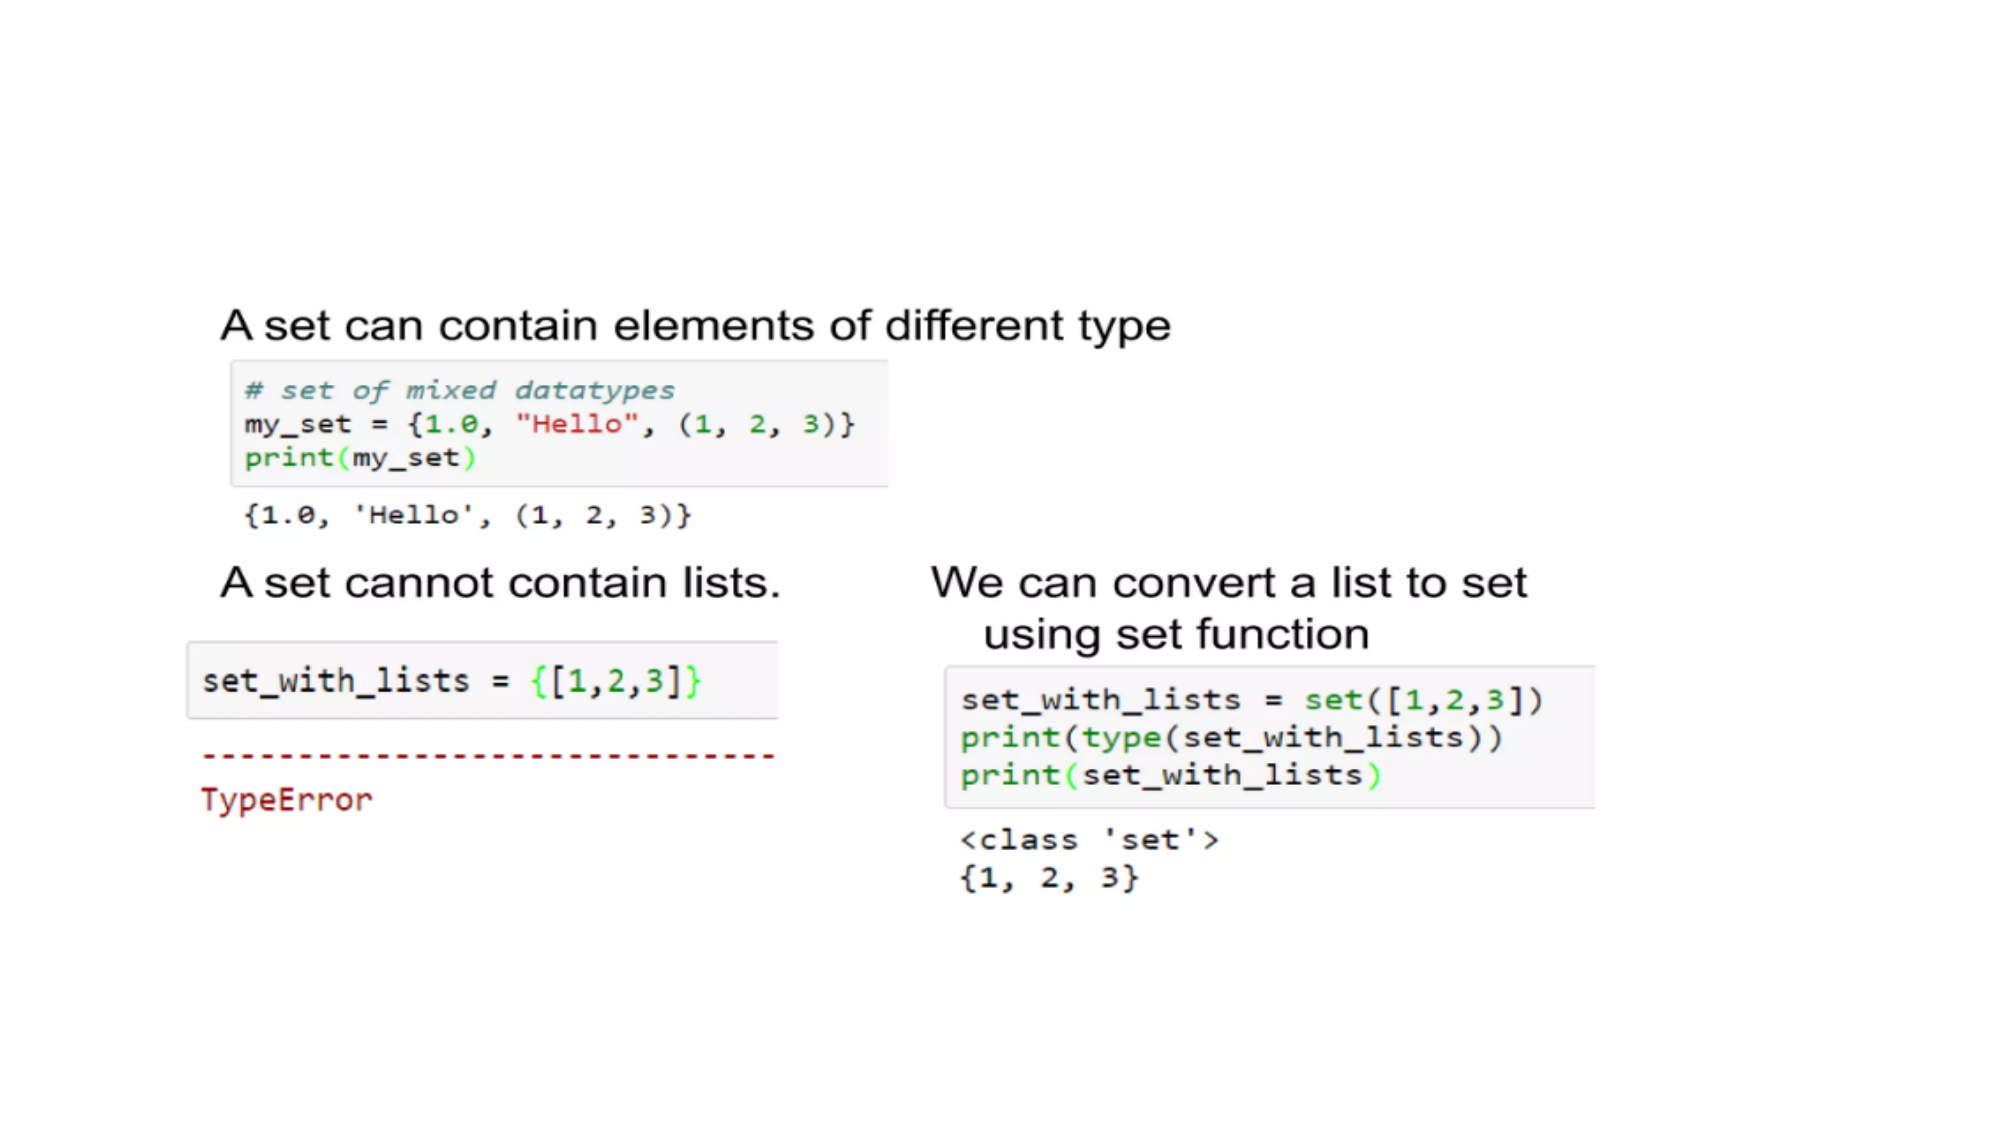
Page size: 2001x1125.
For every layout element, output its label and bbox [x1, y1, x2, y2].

list [174, 299, 1622, 1014]
